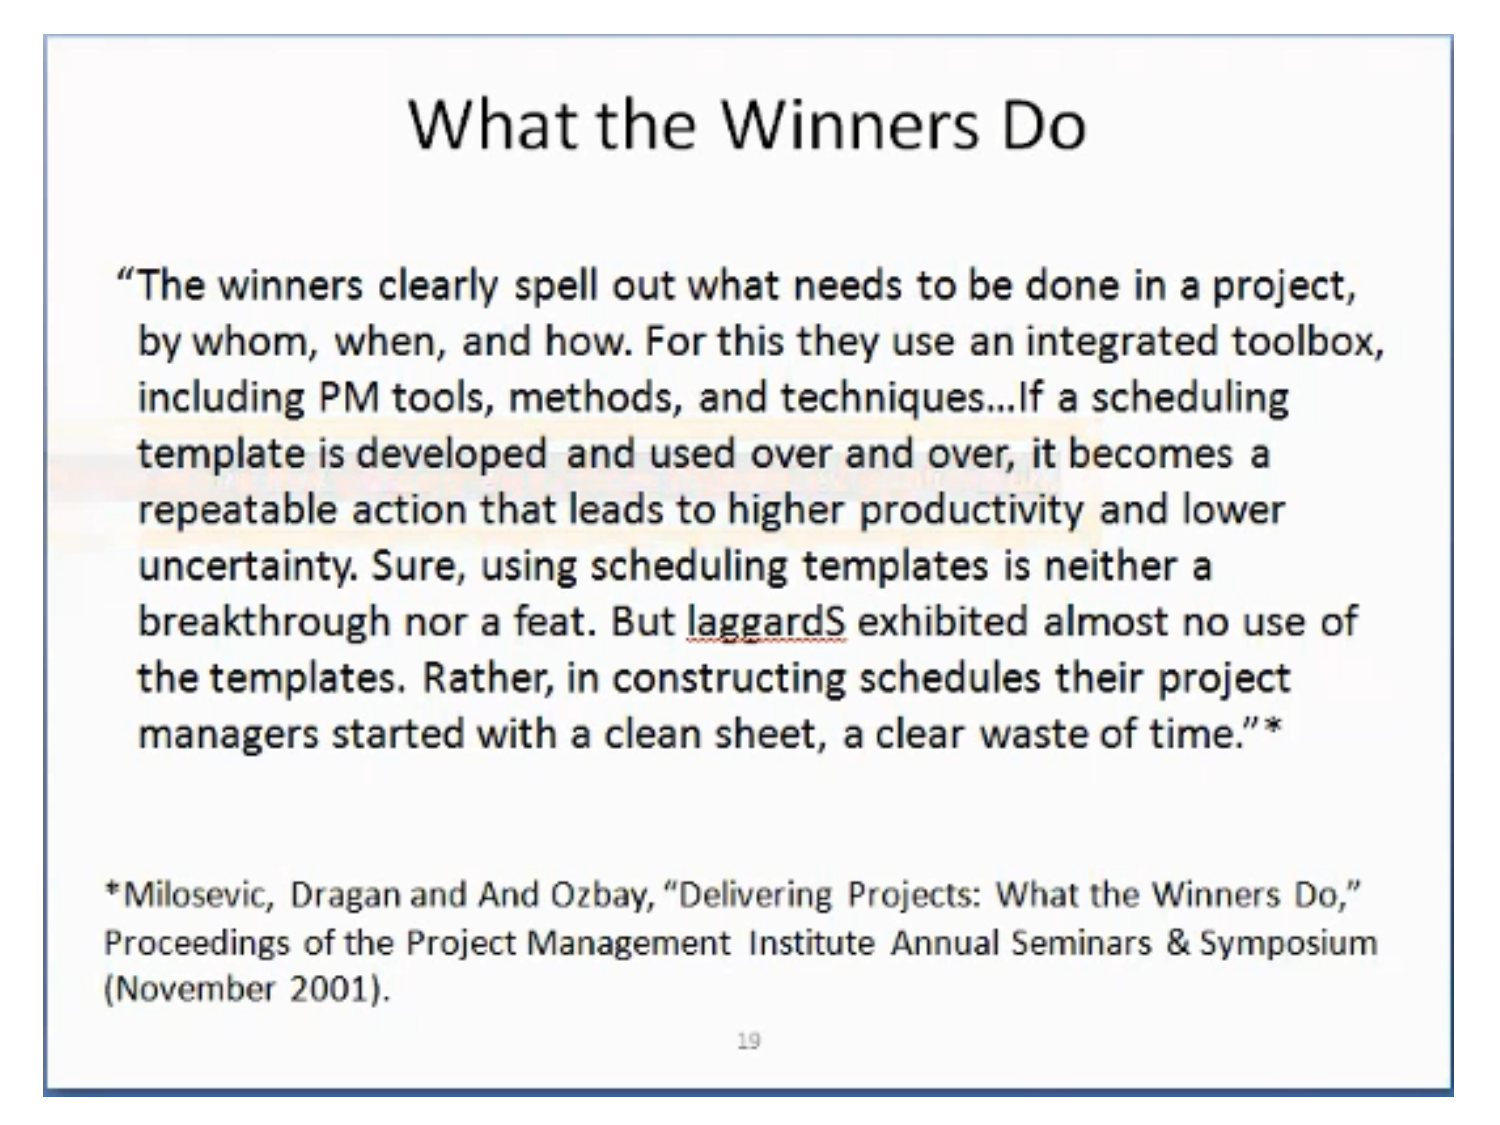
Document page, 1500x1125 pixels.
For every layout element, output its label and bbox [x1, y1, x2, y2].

picture [43, 34, 1454, 1097]
